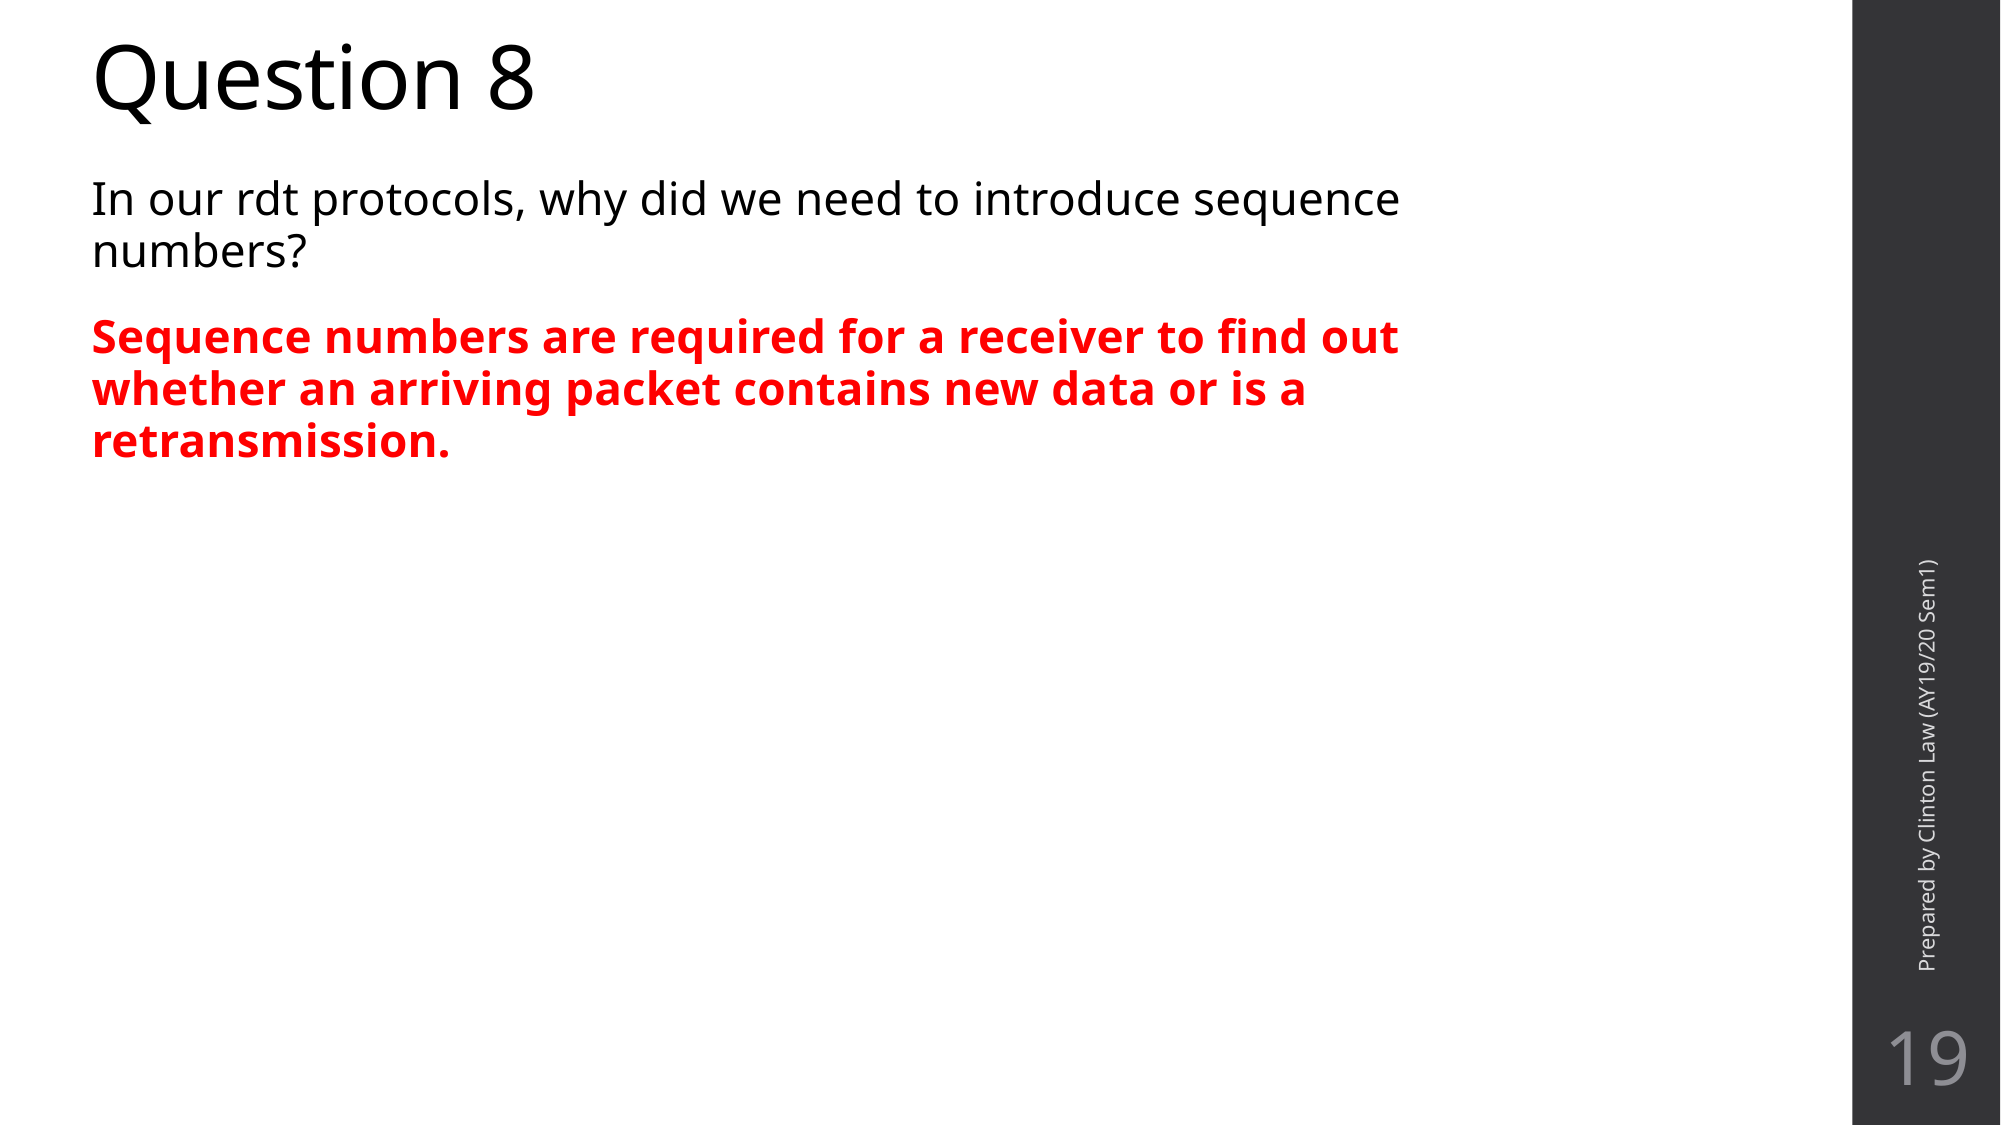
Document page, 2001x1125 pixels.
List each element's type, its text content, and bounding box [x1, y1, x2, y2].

title Question 8 [76, 24, 1667, 137]
slide_number 19 [1852, 1012, 2000, 1110]
list In our rdt protocols, why did we need to introduce sequence numbers? Sequence numbers are required for a receiver to find out whether an arriving packet contains new data or is a retransmission. [76, 166, 1617, 1014]
footer Prepared by Clinton Law (AY19/20 Sem1) [1897, 400, 1958, 988]
